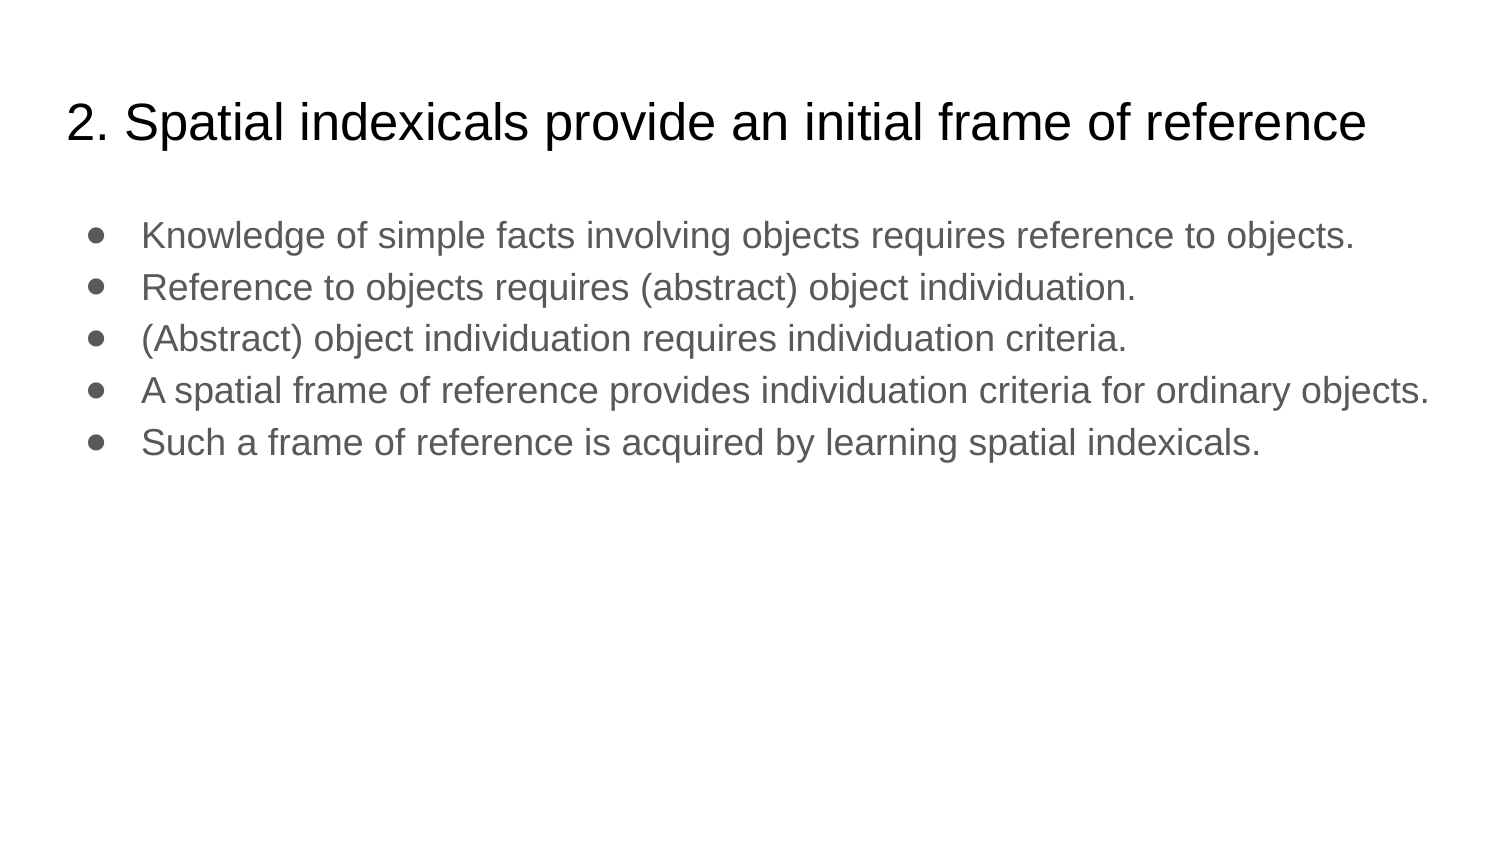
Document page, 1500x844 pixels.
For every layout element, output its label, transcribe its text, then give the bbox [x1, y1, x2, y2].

title 2. Spatial indexicals provide an initial frame of reference [51, 72, 1449, 167]
list Knowledge of simple facts involving objects requires reference to objects. Reference to objects requires (abstract) object individuation. (Abstract) object individuation requires individuation criteria. A spatial frame of reference provides individuation criteria for ordinary objects. Such a frame of reference is acquired by learning spatial indexicals. [51, 189, 1449, 750]
